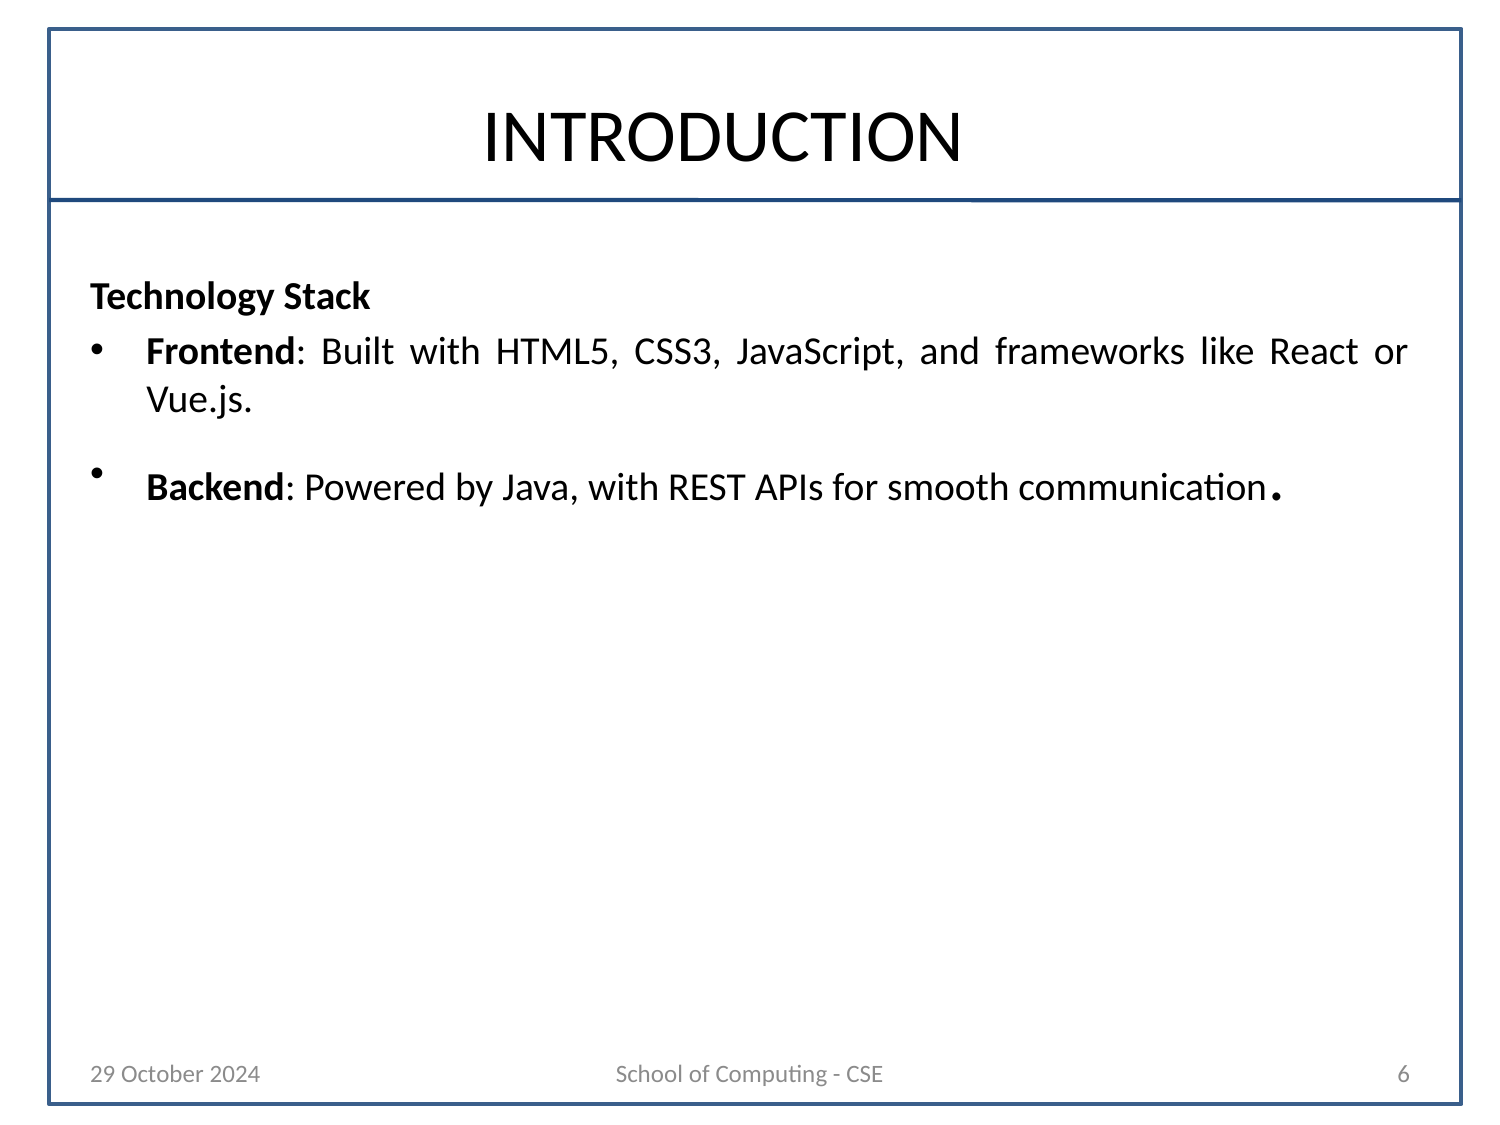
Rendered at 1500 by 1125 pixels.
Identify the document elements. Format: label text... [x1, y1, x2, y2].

slide_number 6 [1074, 1042, 1425, 1103]
list Technology Stack Frontend: Built with HTML5, CSS3, JavaScript, and frameworks like React or Vue.js. Backend: Powered by Java, with REST APIs for smooth communication. [75, 262, 1425, 1005]
footer School of Computing - CSE [512, 1042, 988, 1103]
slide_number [75, 1042, 425, 1103]
title INTRODUCTION [49, 37, 1399, 225]
